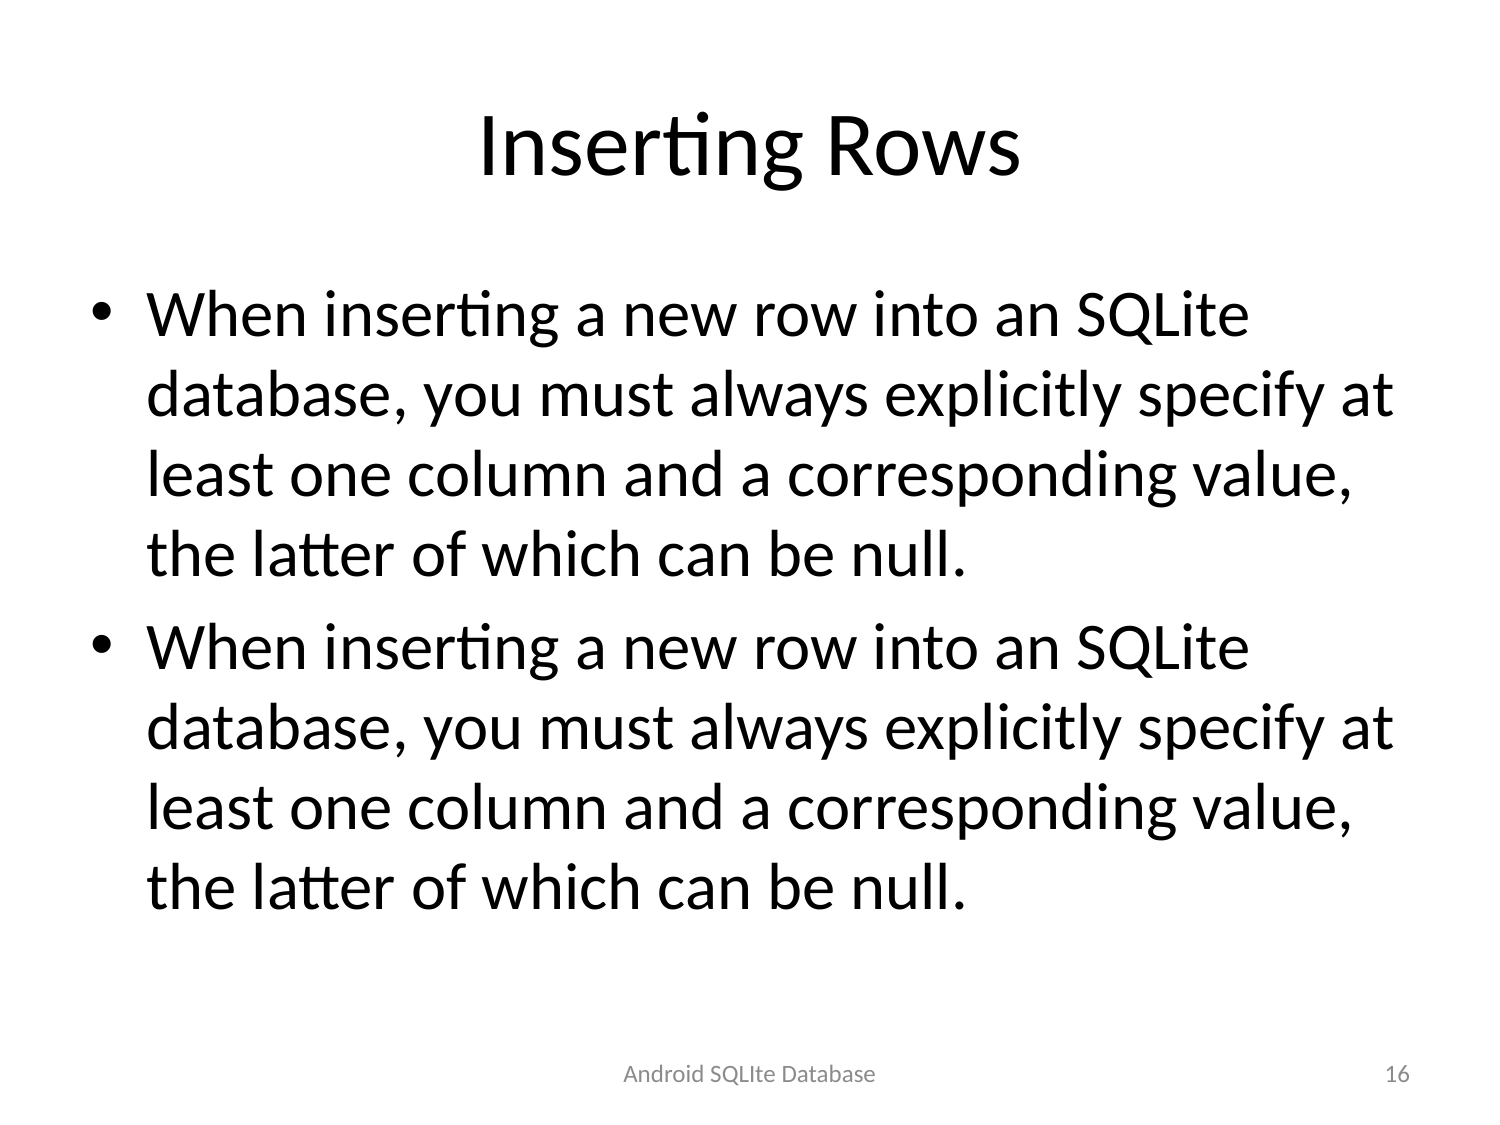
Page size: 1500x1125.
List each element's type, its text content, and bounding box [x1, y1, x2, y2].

footer Android SQLIte Database [512, 1042, 988, 1103]
slide_number 16 [1074, 1042, 1425, 1103]
list When inserting a new row into an SQLite database, you must always explicitly specify at least one column and a corresponding value, the latter of which can be null. When inserting a new row into an SQLite database, you must always explicitly specify at least one column and a corresponding value, the latter of which can be null. [75, 262, 1425, 1005]
title Inserting Rows [75, 45, 1425, 233]
